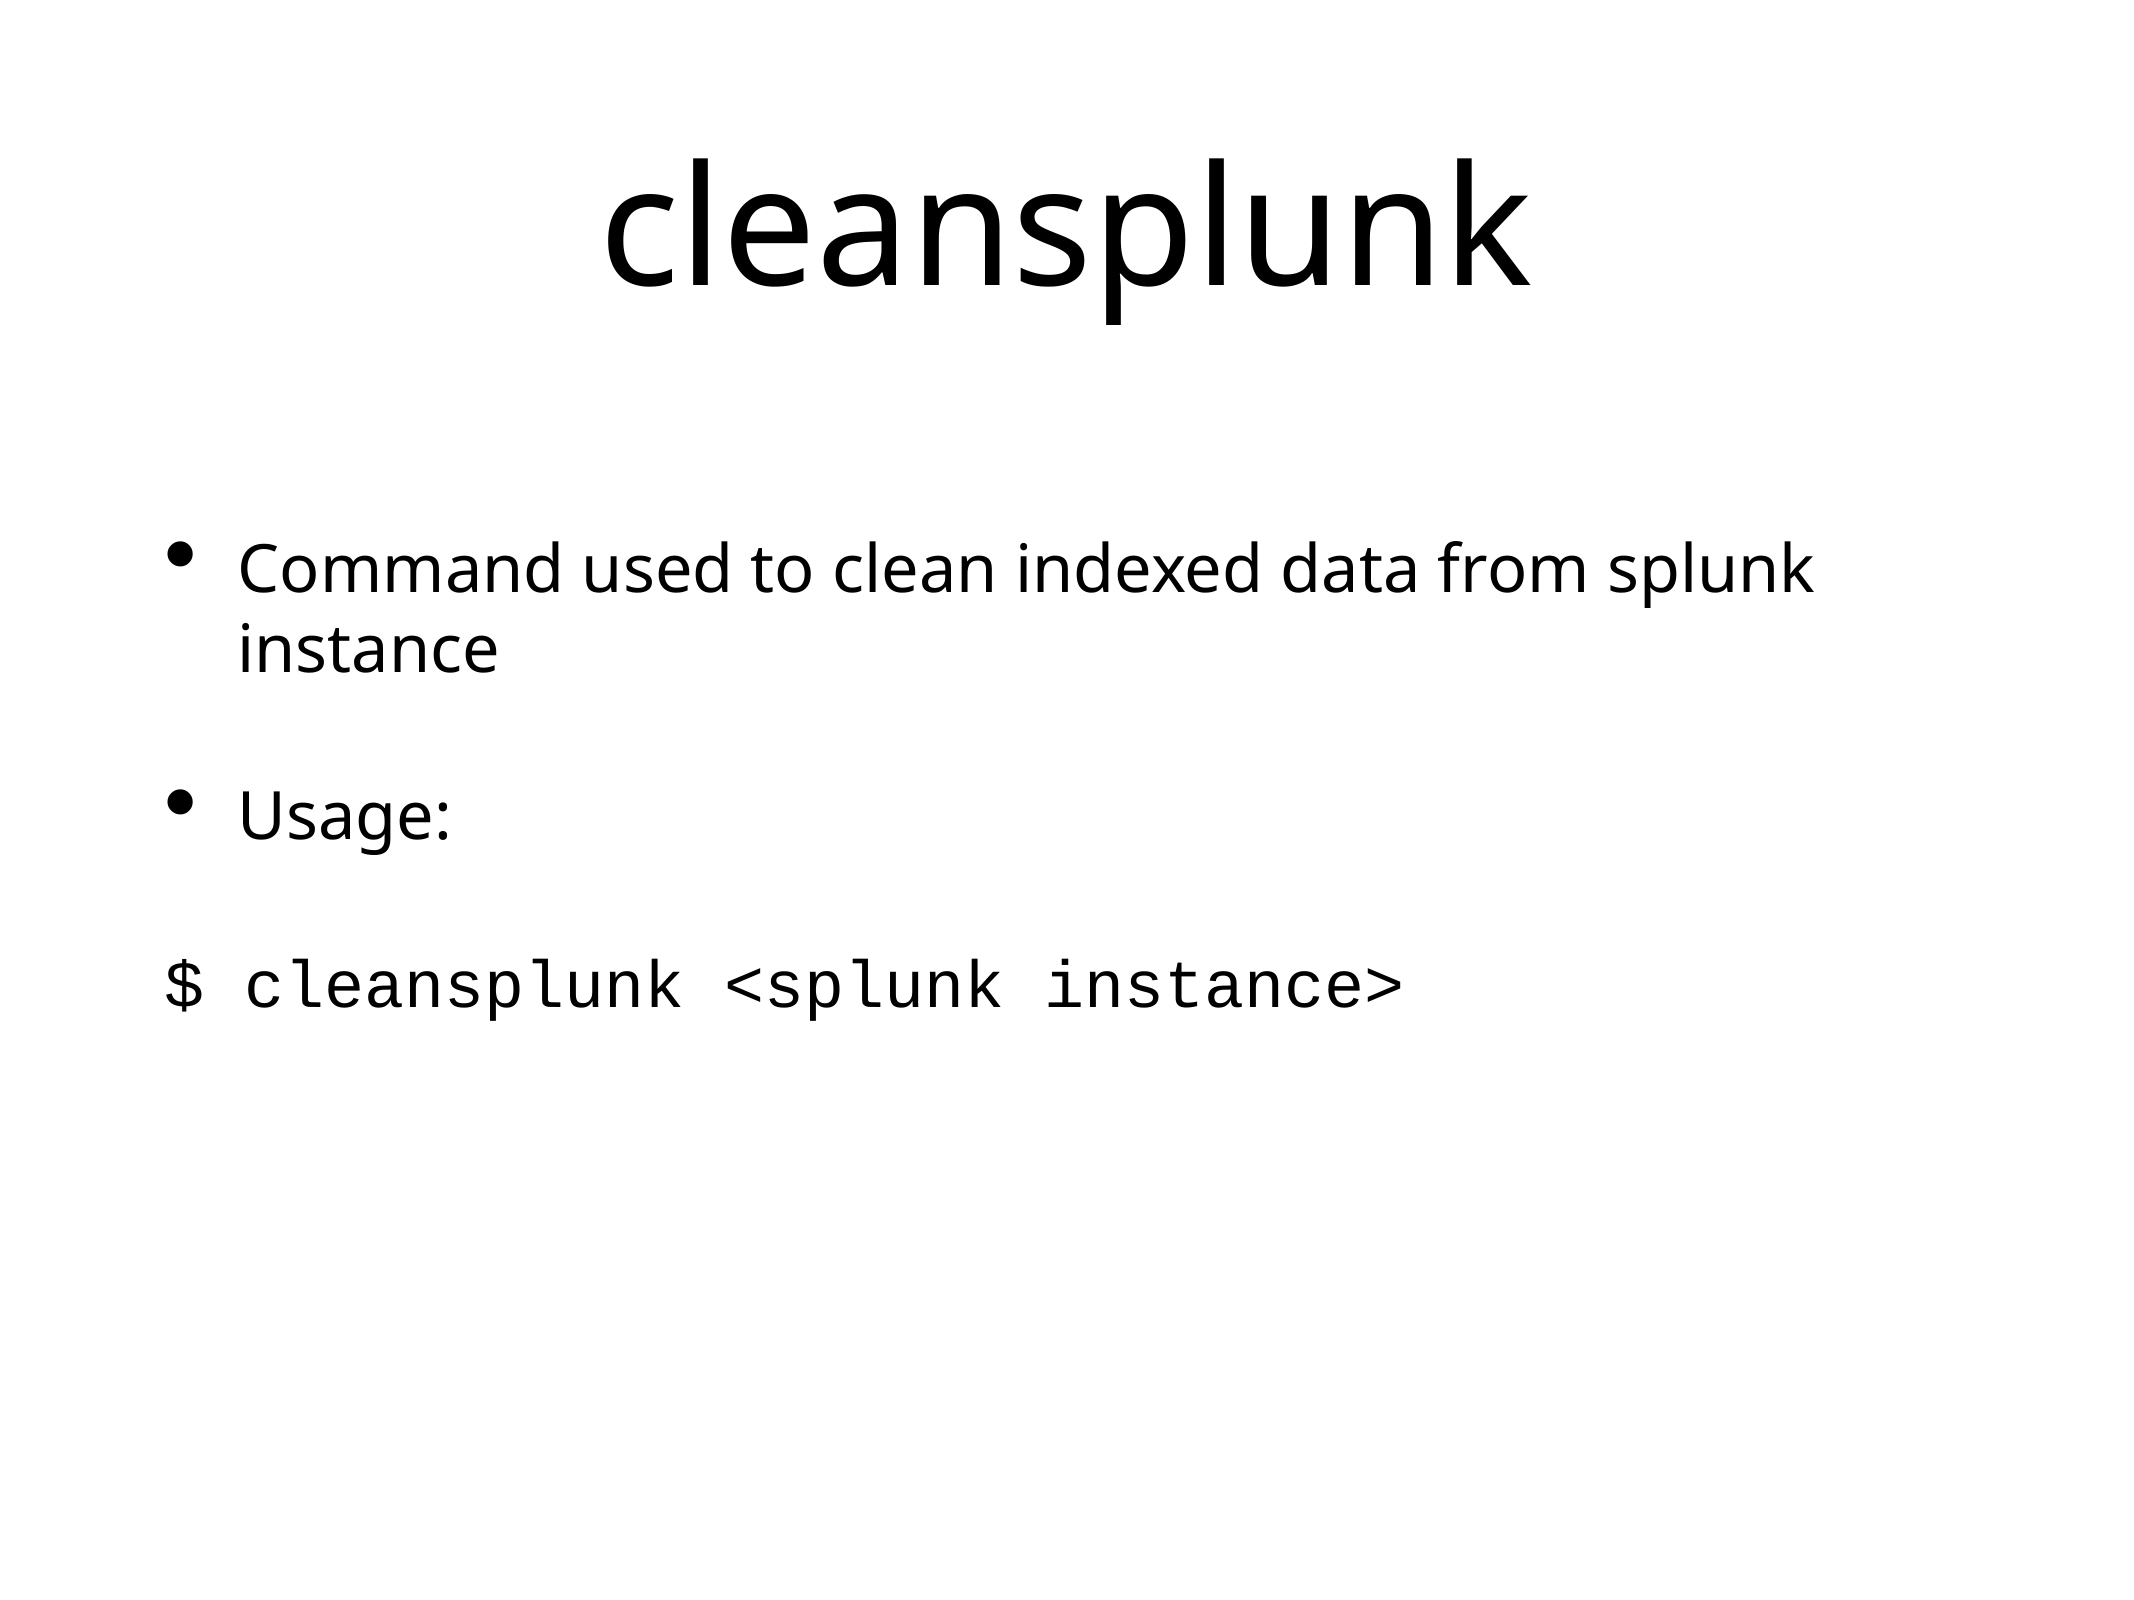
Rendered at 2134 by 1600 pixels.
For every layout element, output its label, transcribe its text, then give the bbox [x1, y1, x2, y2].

title cleansplunk [155, 41, 1978, 397]
list Command used to clean indexed data from splunk instance Usage: $ cleansplunk <splunk instance> [155, 424, 1978, 1457]
